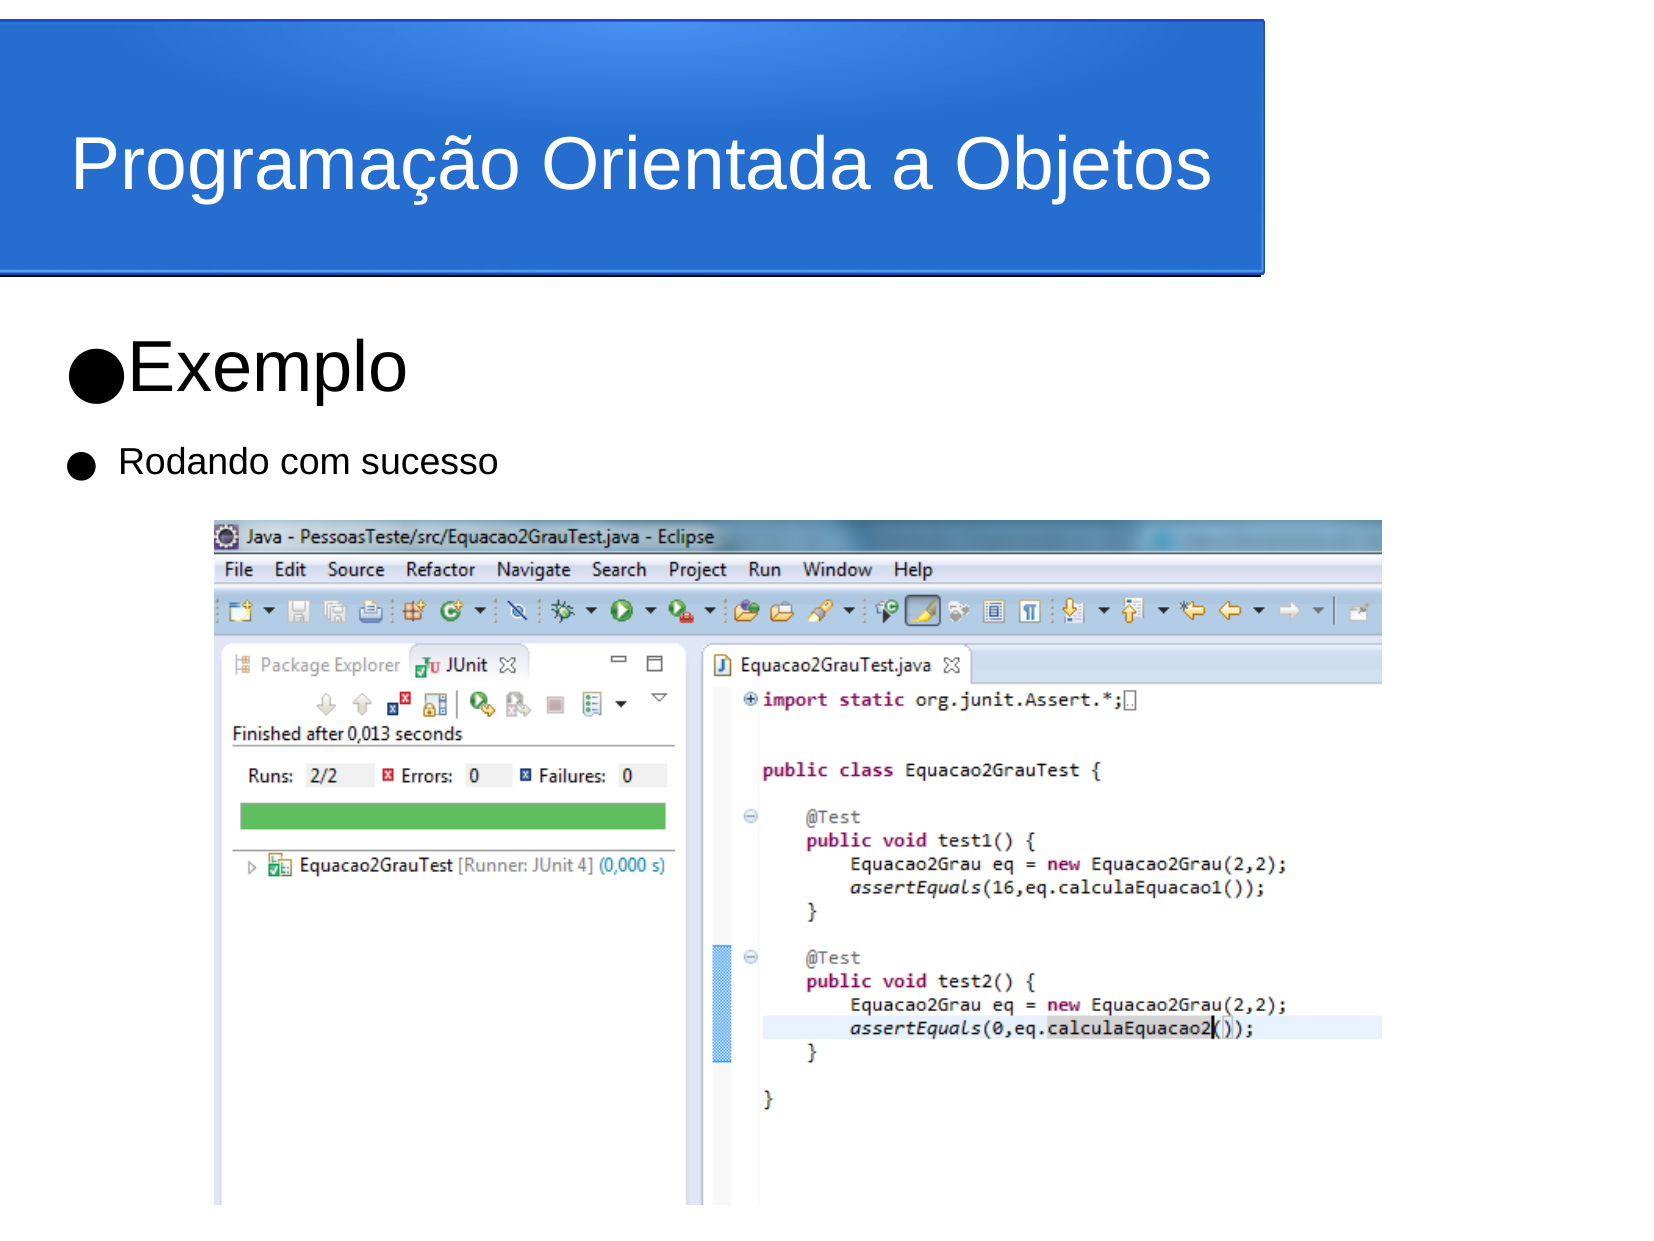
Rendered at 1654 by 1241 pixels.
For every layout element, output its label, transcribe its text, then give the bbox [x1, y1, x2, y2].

text_box Exemplo Rodando com sucesso [47, 318, 1607, 1205]
picture [0, 17, 1269, 282]
picture [214, 520, 1383, 1205]
text_box Programação Orientada a Objetos [70, 106, 1229, 213]
